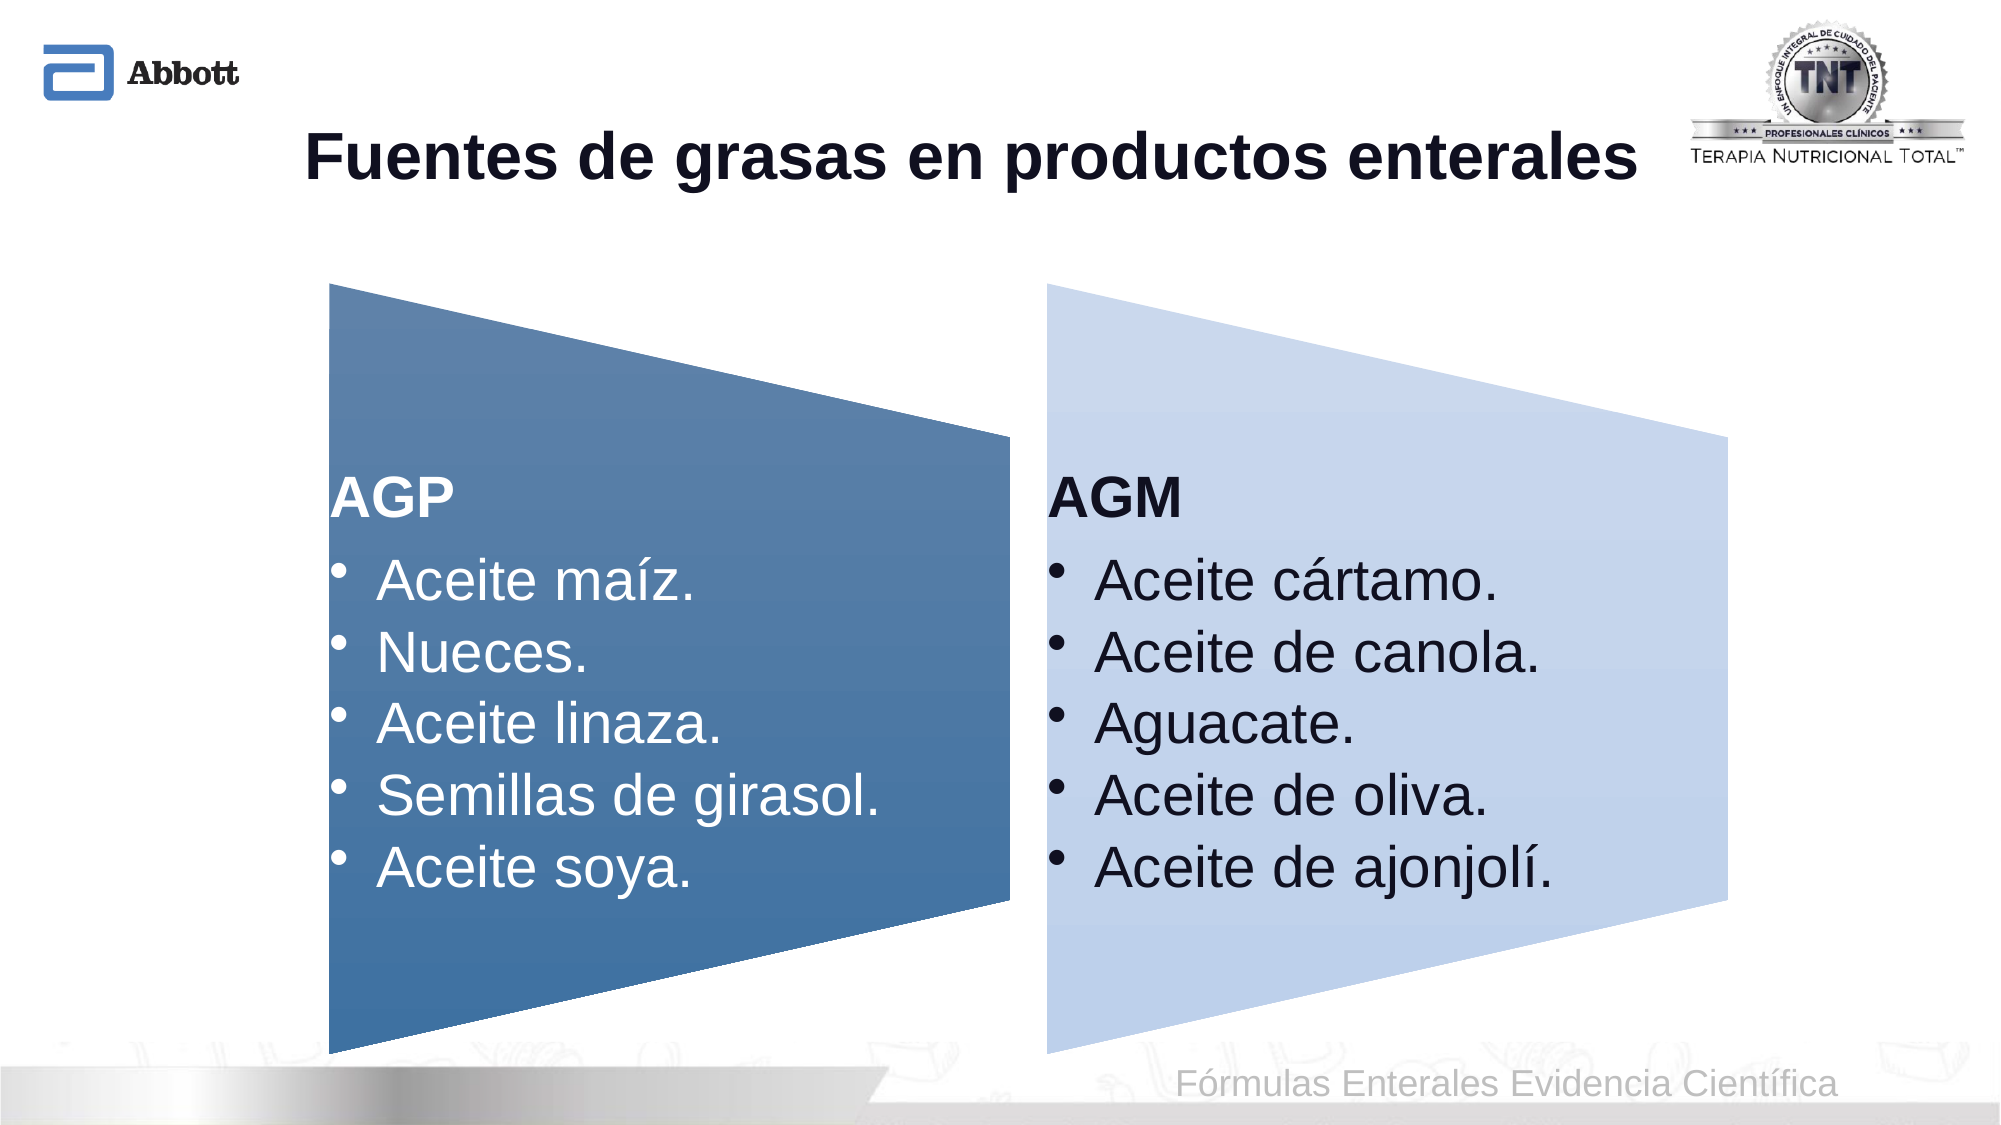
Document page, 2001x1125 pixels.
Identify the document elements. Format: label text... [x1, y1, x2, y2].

text_box Fuentes de grasas en productos enterales [269, 25, 1676, 201]
picture [0, 0, 2001, 1125]
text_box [314, 283, 1729, 1054]
